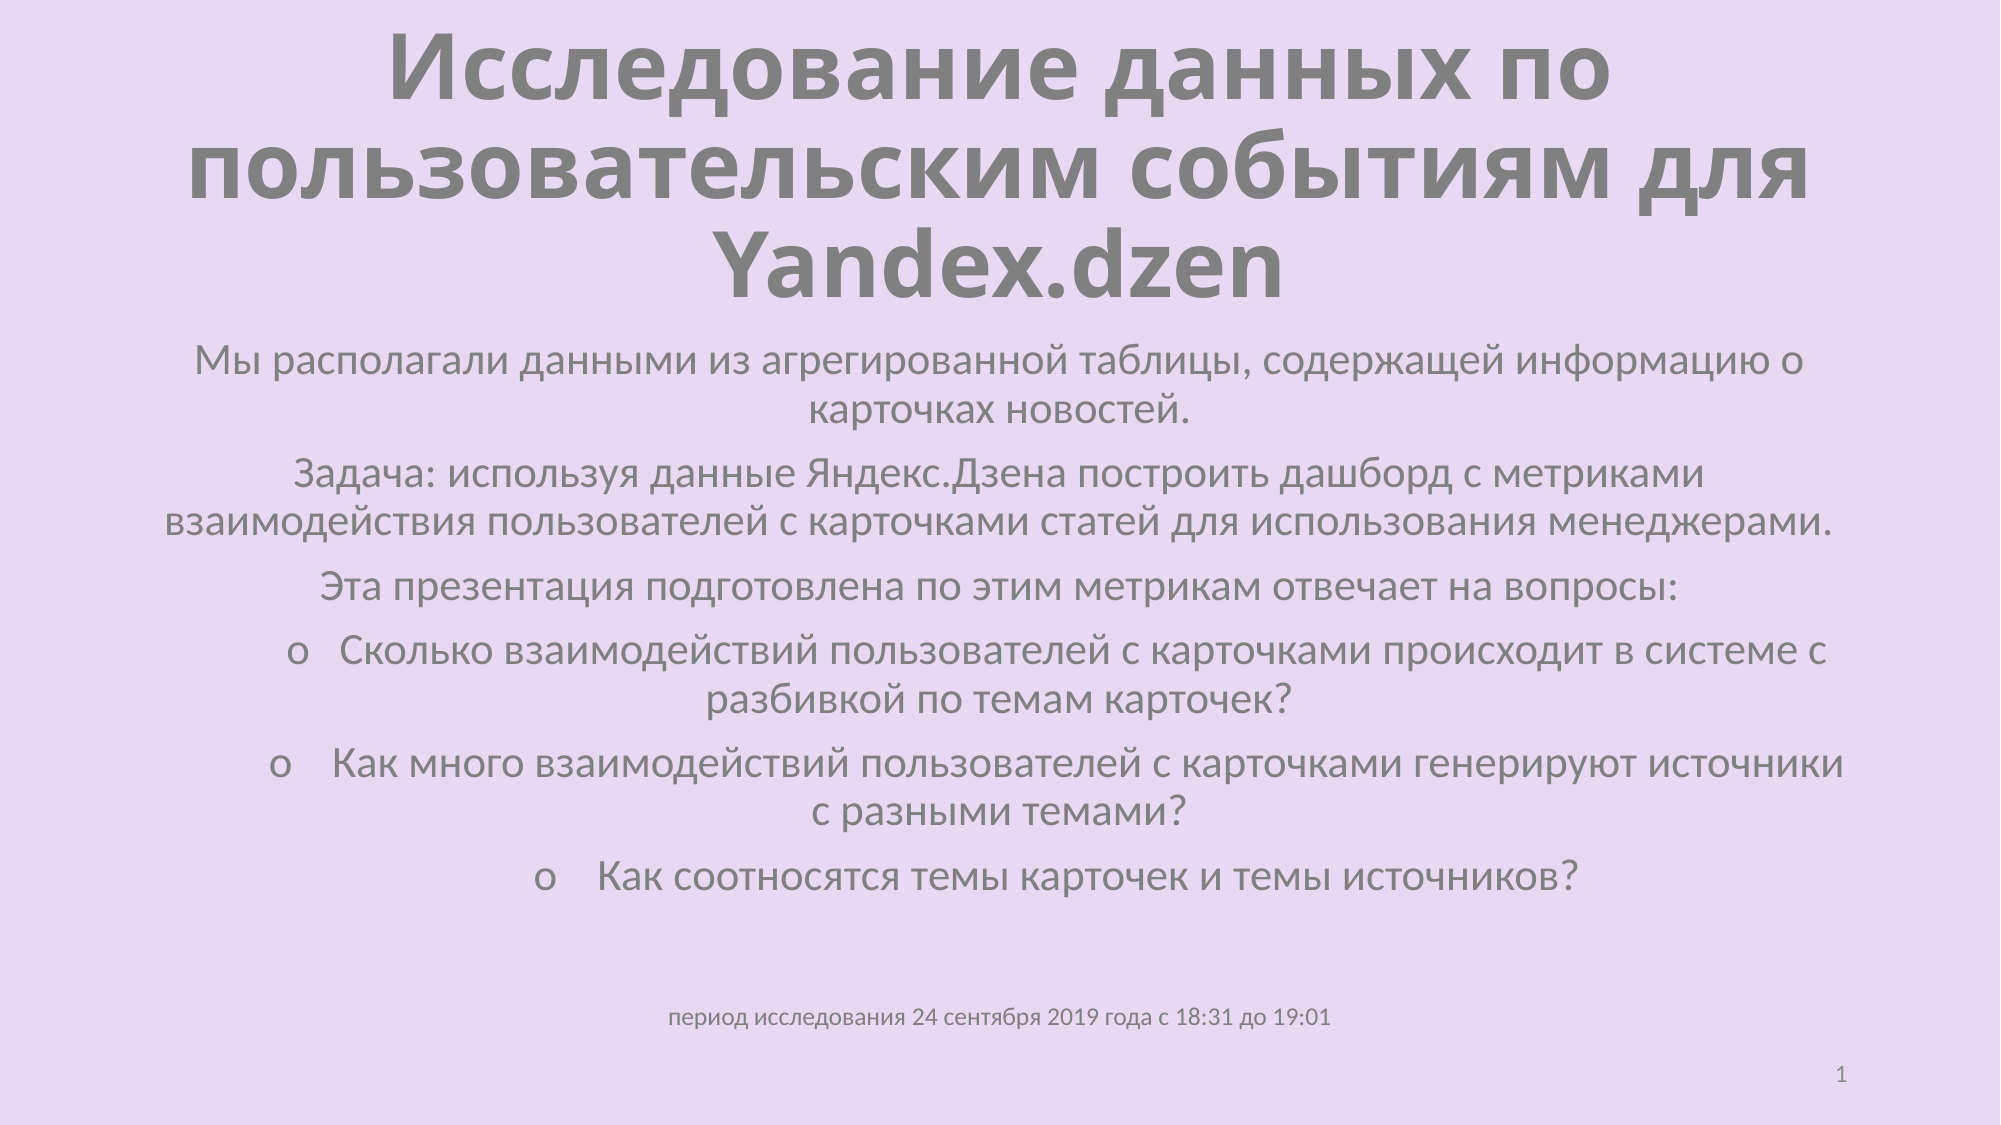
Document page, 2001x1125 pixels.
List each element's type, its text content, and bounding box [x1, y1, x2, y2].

slide_number 1 [1412, 1042, 1863, 1103]
list Мы располагали данными из агрегированной таблицы, содержащей информацию о карточках новостей. Задача: используя данные Яндекс.Дзена построить дашборд с метриками взаимодействия пользователей с карточками статей для использования менеджерами. Эта презентация подготовлена по этим метрикам отвечает на вопросы: o Сколько взаимодействий пользователей с карточками происходит в системе с разбивкой по темам карточек? o Как много взаимодействий пользователей с карточками генерируют источники с разными темами? o Как соотносятся темы карточек и темы источников? период исследования 24 сентября 2019 года с 18:31 до 19:01 [137, 328, 1863, 1079]
title Исследование данных по пользовательским событиям для Yandex.dzen [137, 59, 1863, 278]
